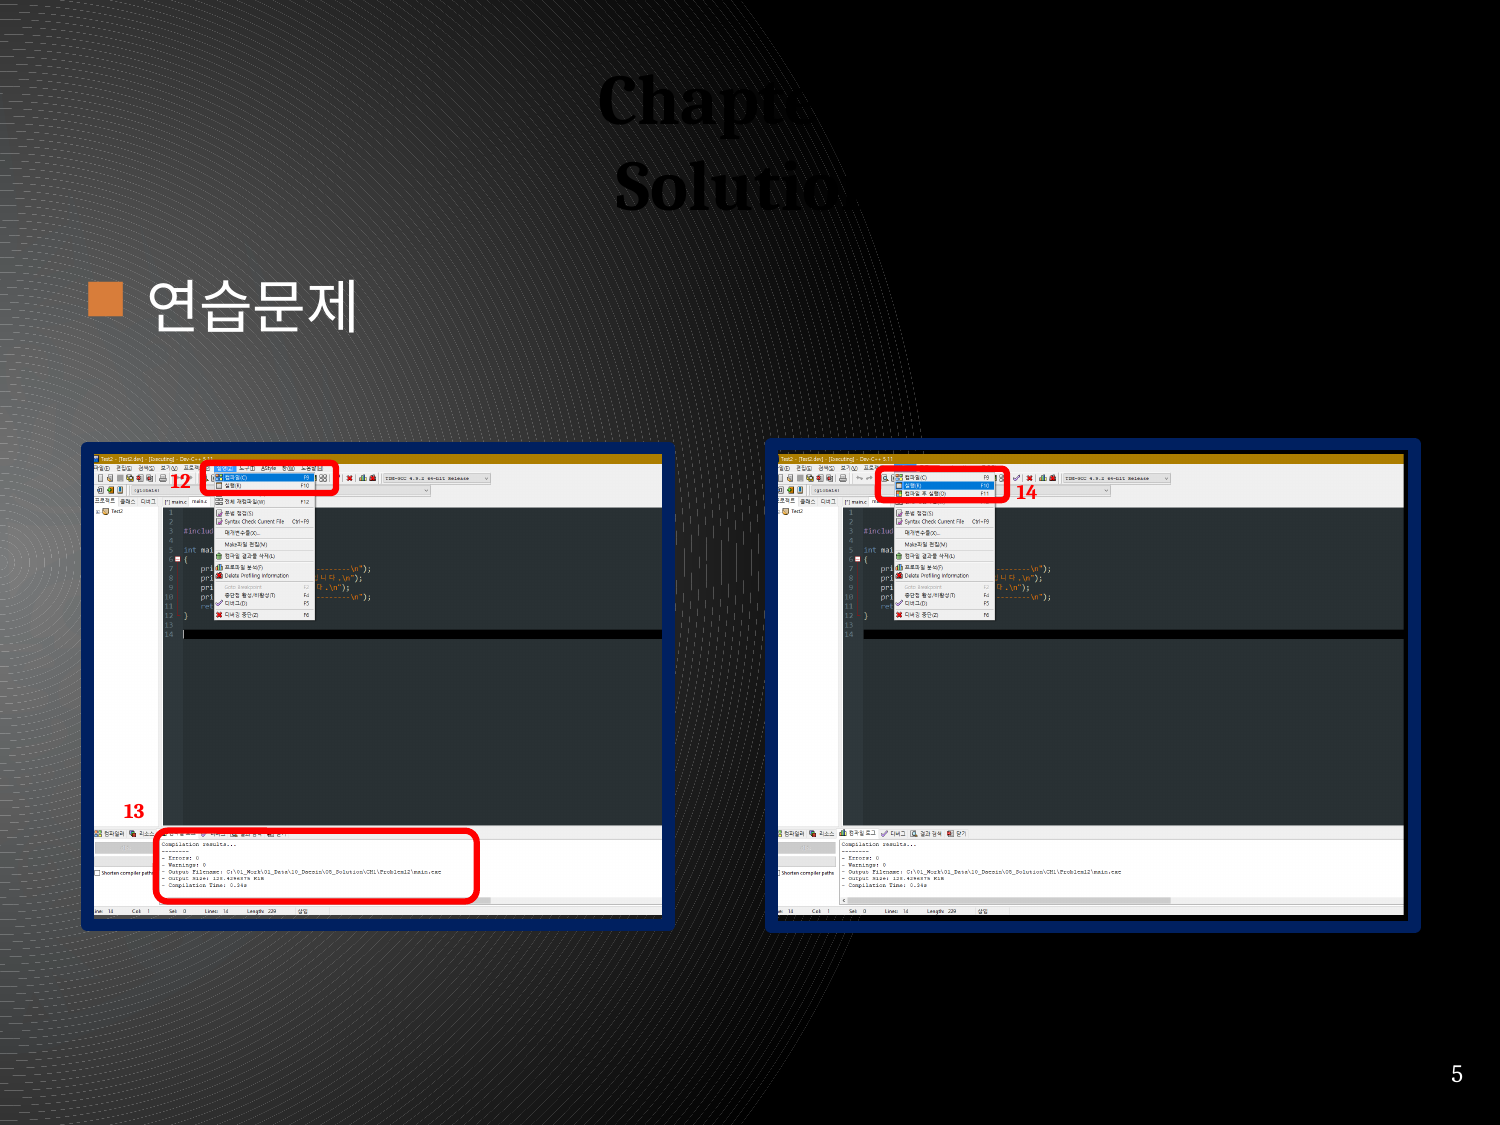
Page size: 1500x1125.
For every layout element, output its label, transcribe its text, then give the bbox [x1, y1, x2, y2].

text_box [91, 454, 665, 915]
list 연습문제 [75, 262, 1425, 350]
slide_number 5 [1128, 1042, 1478, 1103]
text_box [770, 442, 1417, 446]
title Chapter 1 Solution [75, 45, 1425, 233]
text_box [771, 454, 1404, 915]
